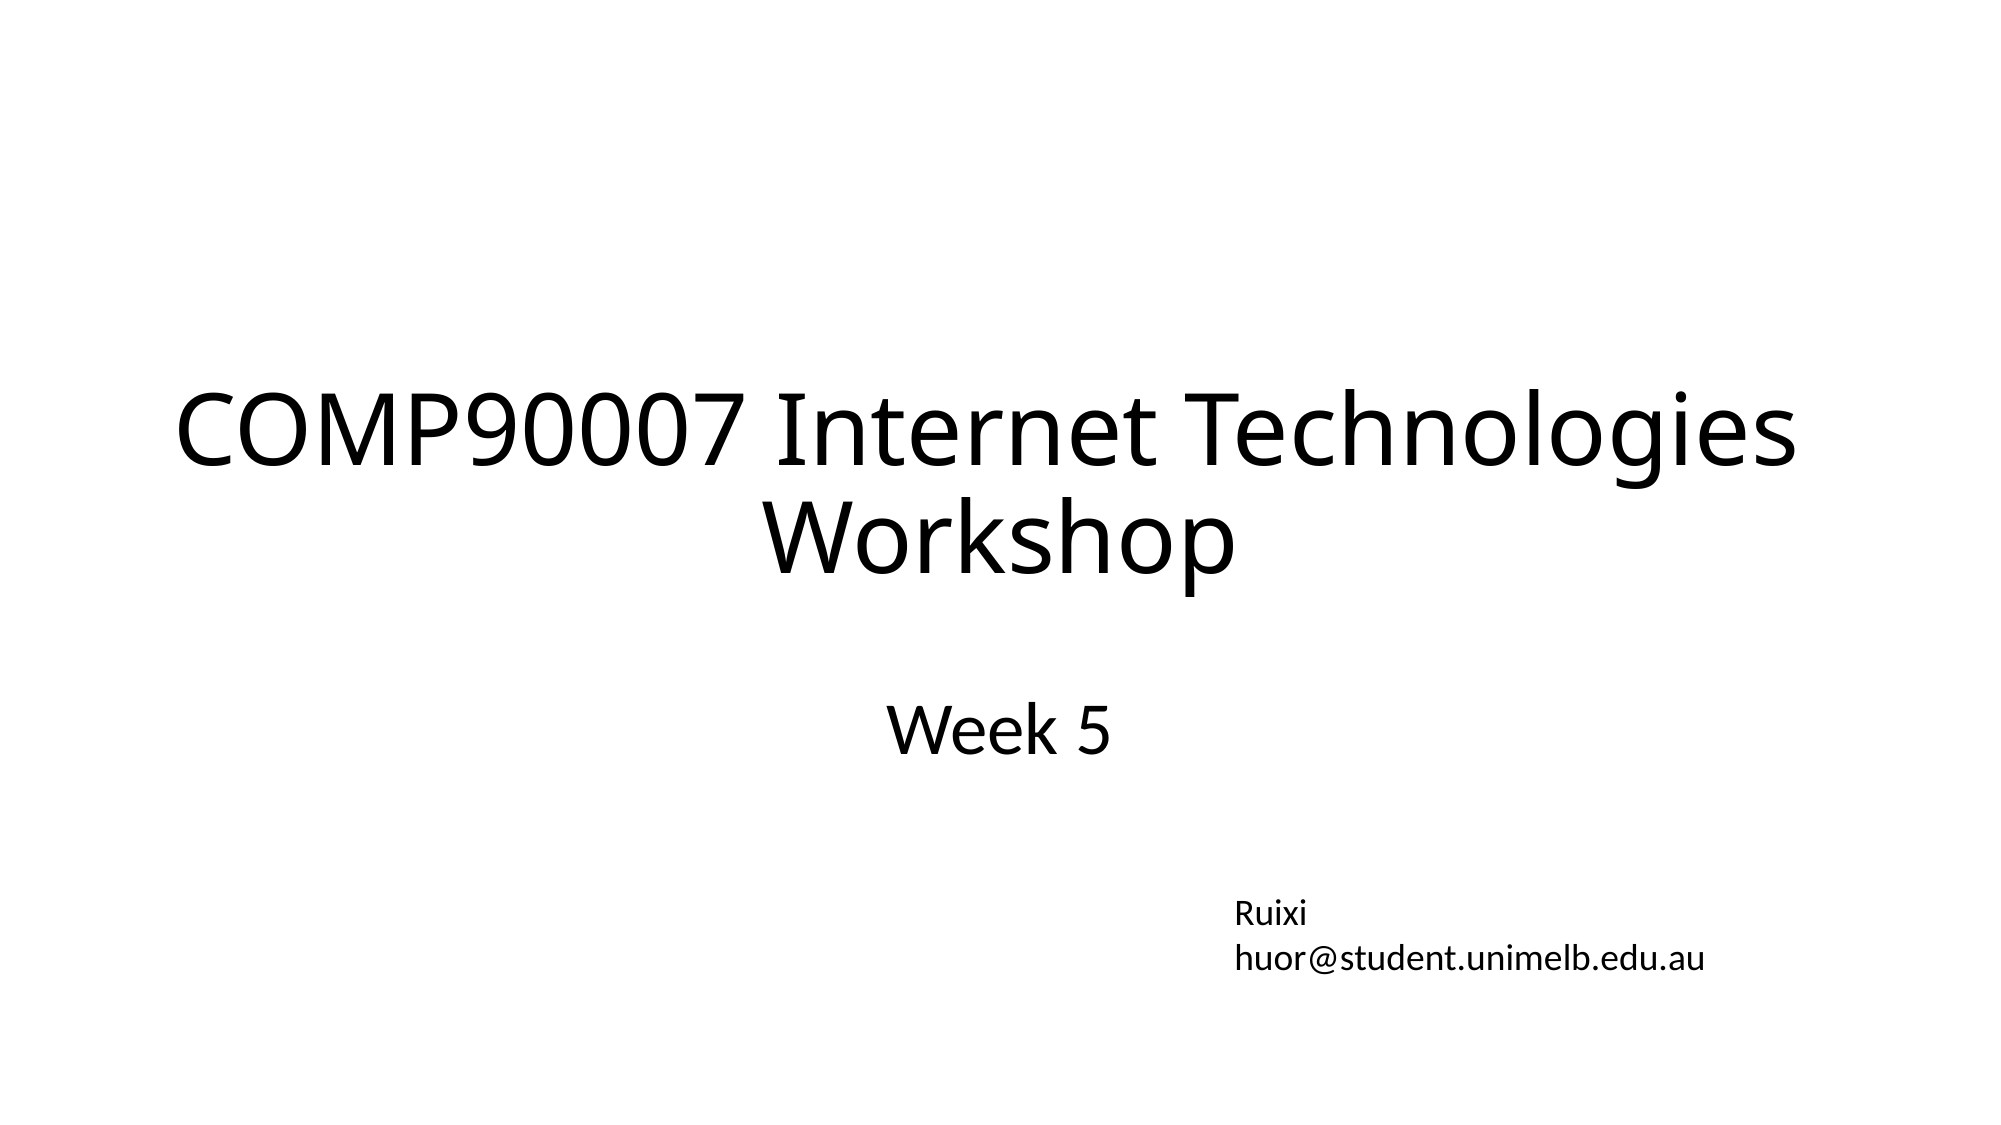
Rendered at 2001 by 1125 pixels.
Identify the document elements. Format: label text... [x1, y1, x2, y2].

title COMP90007 Internet Technologies Workshop [81, 211, 1919, 603]
text_box Ruixi huor@student.unimelb.edu.au [1219, 880, 1771, 985]
subtitle Week 5 [249, 681, 1750, 954]
